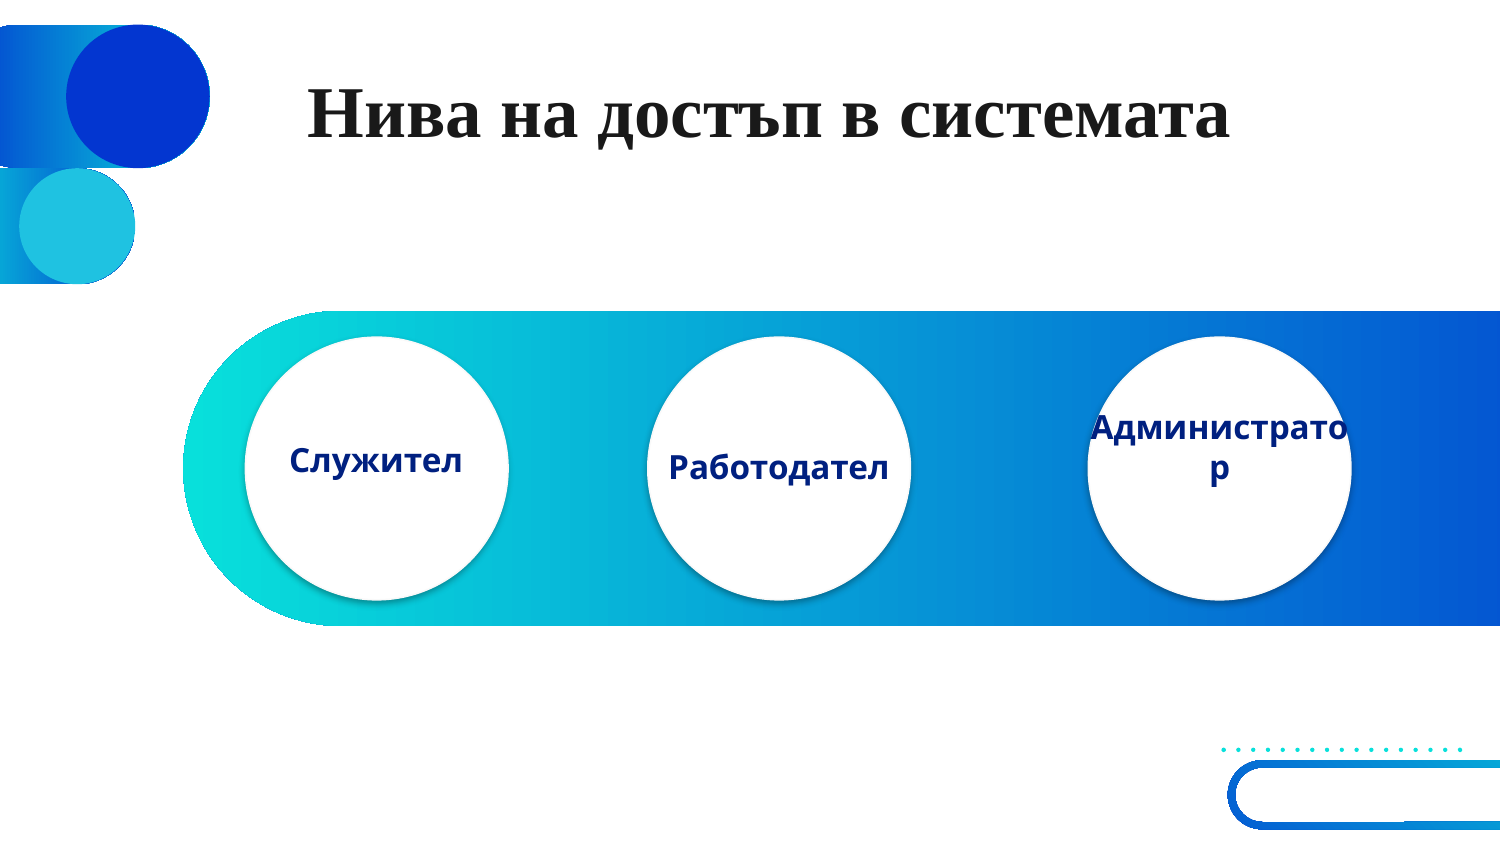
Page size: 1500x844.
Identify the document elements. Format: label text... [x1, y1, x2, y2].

text_box [183, 310, 1500, 626]
subtitle Служител [187, 407, 565, 495]
text_box [654, 336, 904, 425]
text_box [247, 495, 507, 601]
text_box [259, 336, 494, 407]
subtitle Администратор [1072, 400, 1367, 502]
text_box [0, 167, 136, 285]
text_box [0, 24, 210, 169]
text_box [1106, 336, 1333, 400]
subtitle Работодател [608, 425, 951, 502]
text_box [1091, 502, 1348, 601]
title Нива на достъп в системата [216, 49, 1402, 144]
text_box [651, 502, 907, 601]
